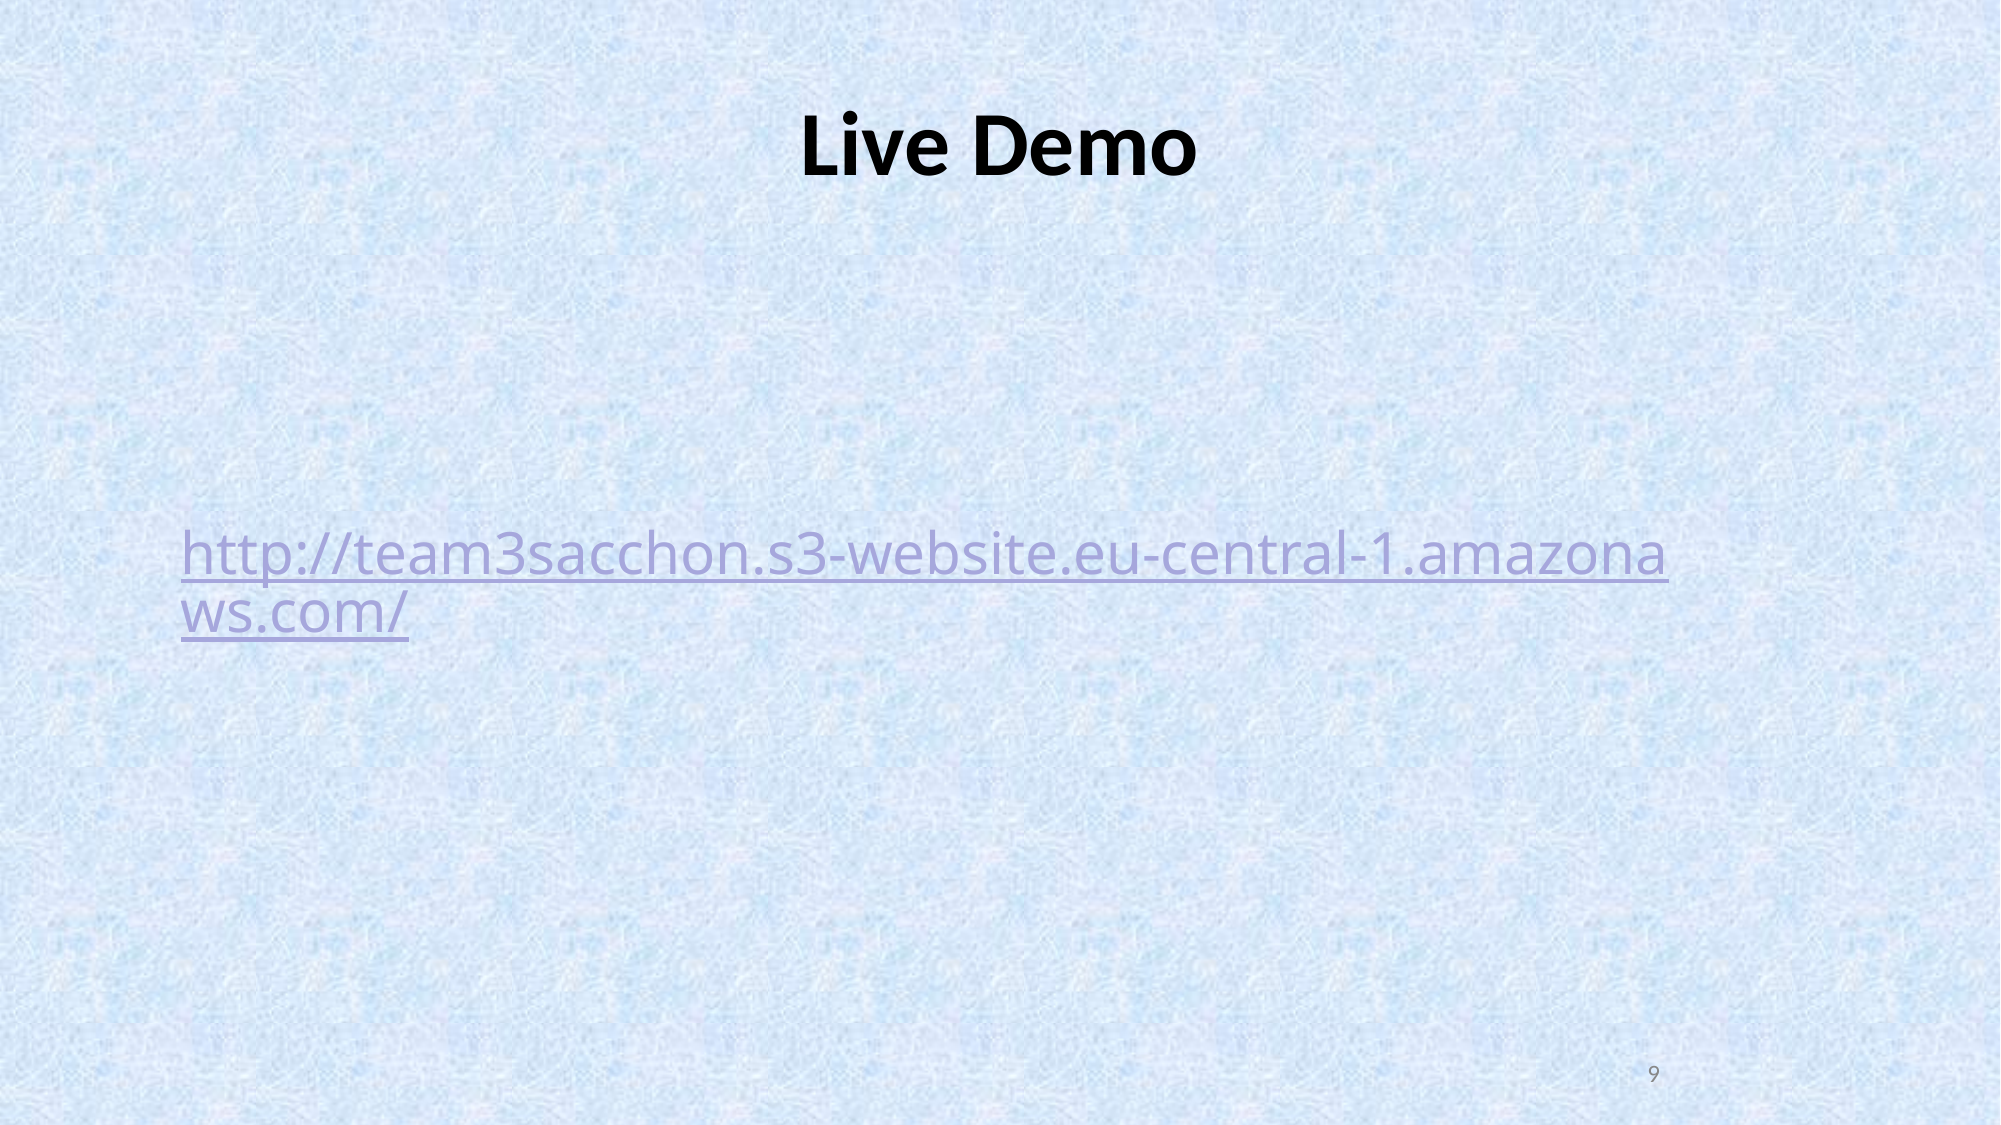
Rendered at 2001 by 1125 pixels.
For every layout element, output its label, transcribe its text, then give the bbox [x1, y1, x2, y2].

picture [0, 0, 2001, 1125]
title Live Demo [324, 45, 1675, 233]
slide_number ‹#› [1325, 1042, 1675, 1103]
text_box http://team3sacchon.s3-website.eu-central-1.amazonaws.com/ [165, 508, 1728, 604]
